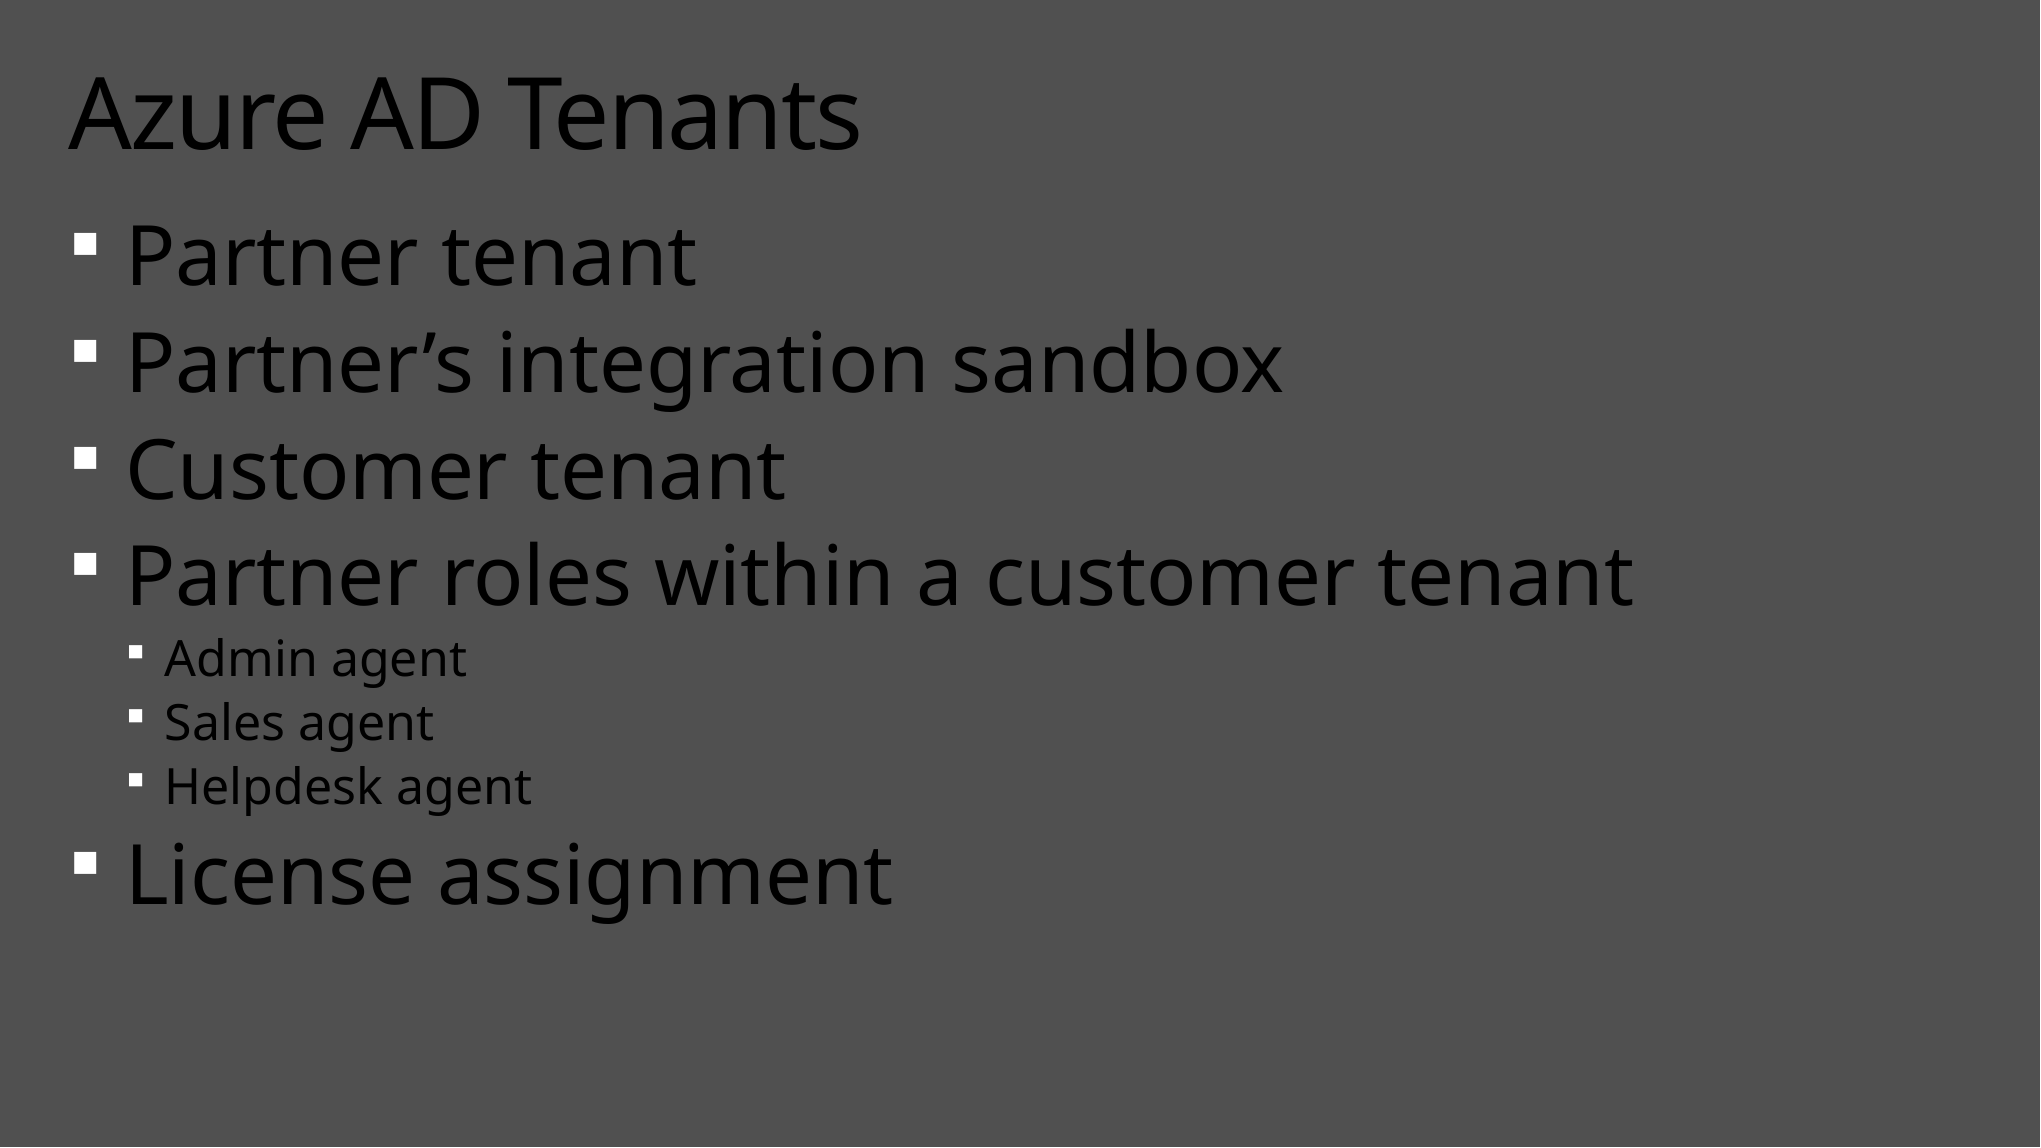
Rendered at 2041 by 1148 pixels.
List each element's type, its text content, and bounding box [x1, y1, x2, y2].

list Partner tenant Partner’s integration sandbox Customer tenant Partner roles within a customer tenant Admin agent Sales agent Helpdesk agent License assignment [45, 199, 1996, 965]
title Azure AD Tenants [45, 48, 1996, 199]
